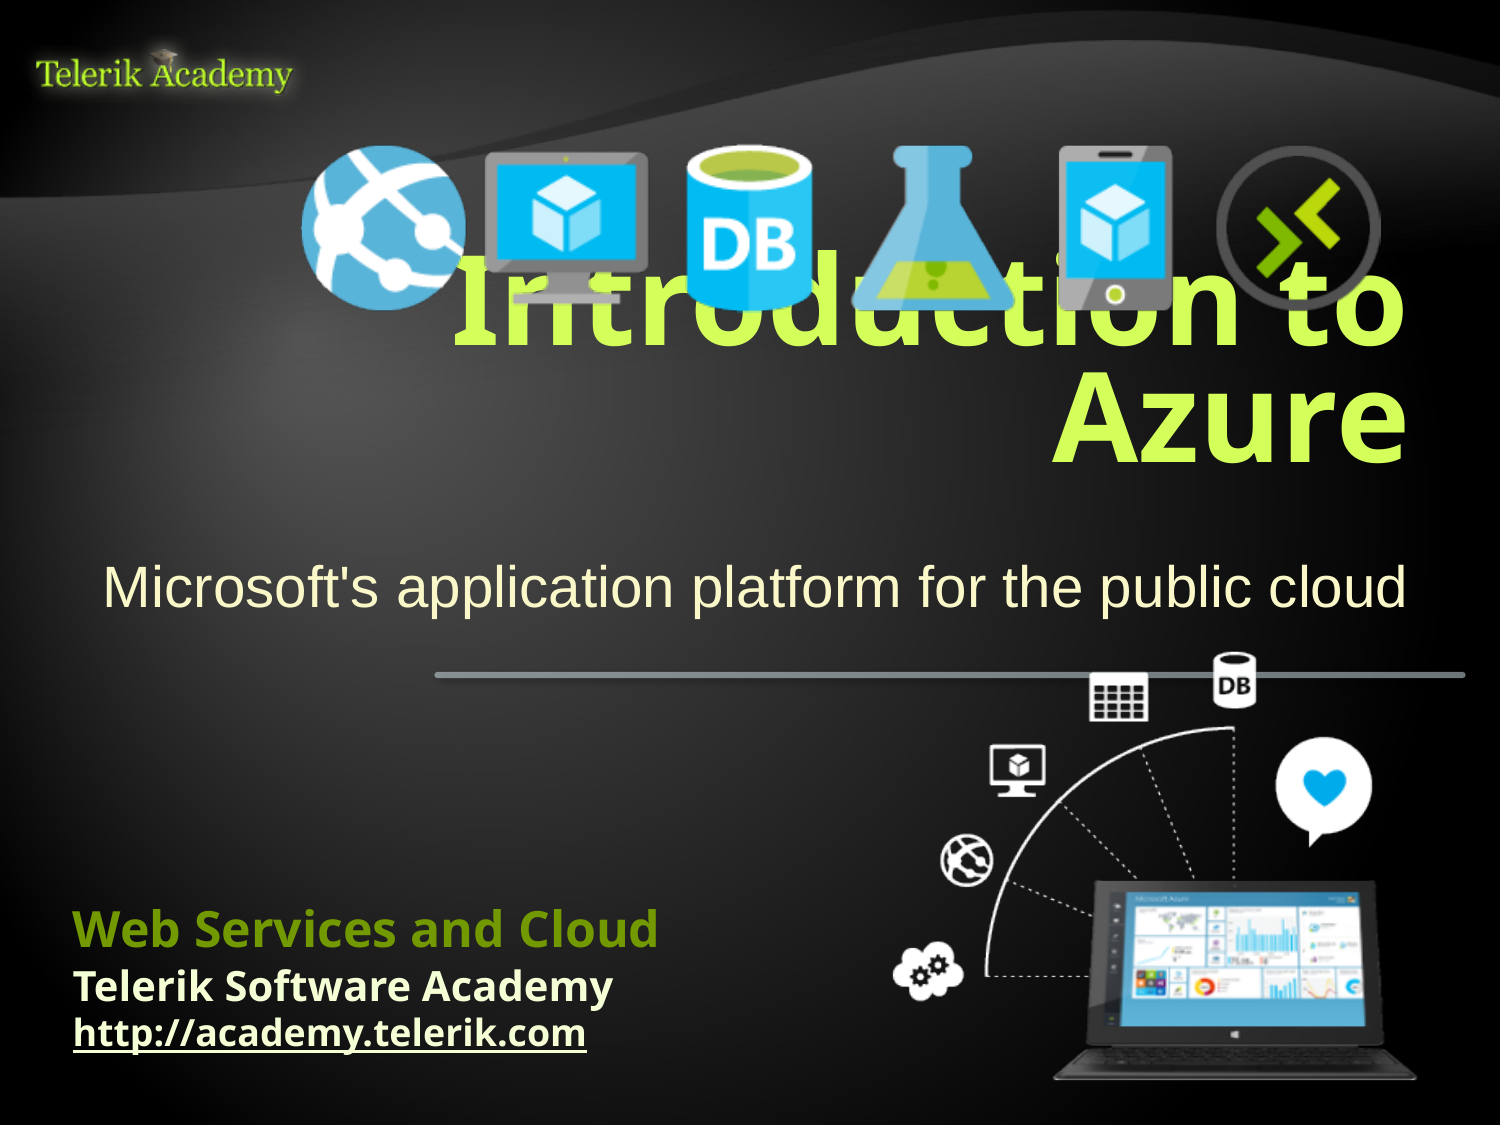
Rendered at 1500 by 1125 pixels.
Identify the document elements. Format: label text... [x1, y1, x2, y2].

picture [0, 0, 1500, 1125]
list Telerik Software Academy [57, 967, 713, 1001]
title Introduction to Azure [75, 237, 1425, 488]
subtitle Microsoft's application platform for the public cloud [75, 531, 1425, 638]
list http://academy.telerik.com [57, 1001, 713, 1063]
list Web Services and Cloud [57, 890, 713, 967]
